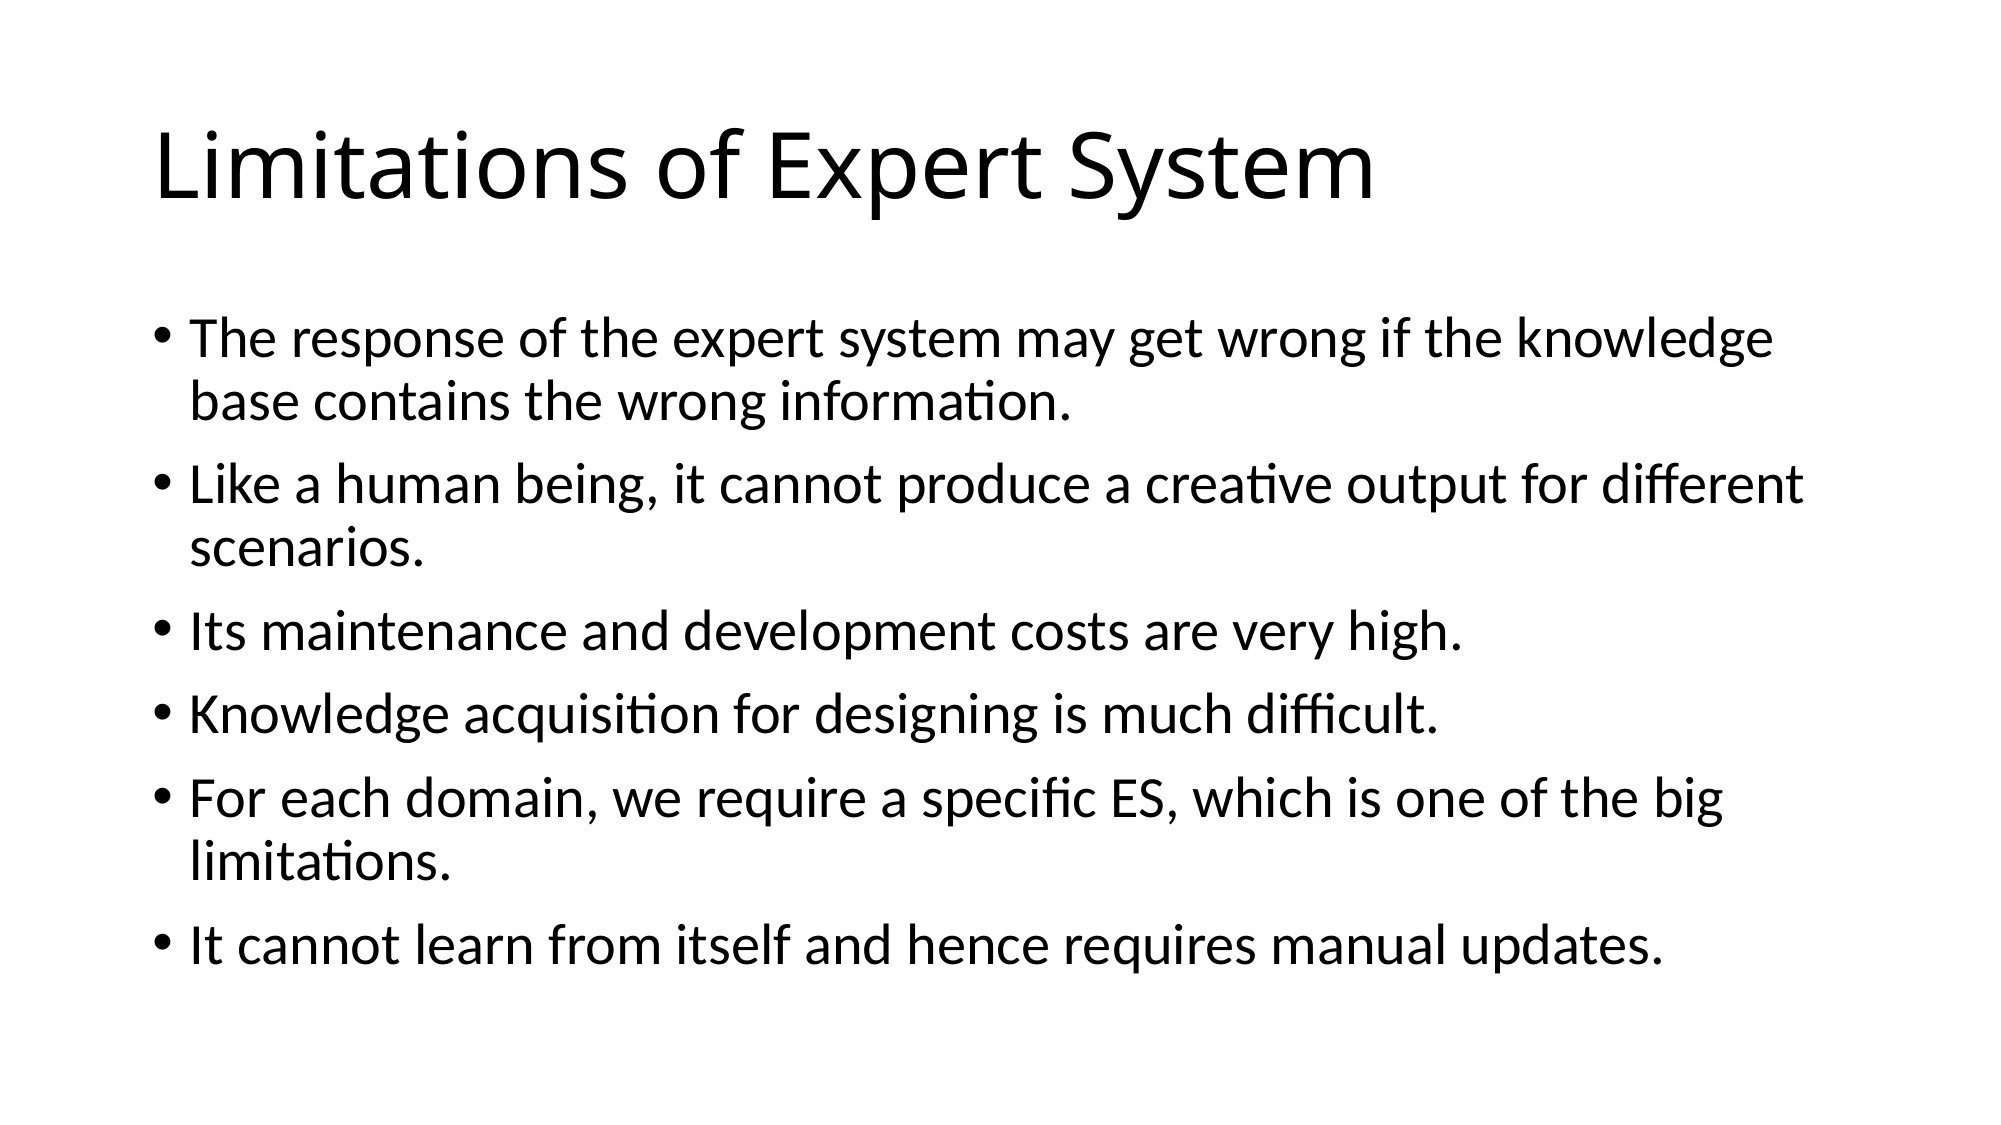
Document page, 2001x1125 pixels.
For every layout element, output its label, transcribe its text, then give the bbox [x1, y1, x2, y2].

title Limitations of Expert System [137, 59, 1863, 278]
list The response of the expert system may get wrong if the knowledge base contains the wrong information. Like a human being, it cannot produce a creative output for different scenarios. Its maintenance and development costs are very high. Knowledge acquisition for designing is much difficult. For each domain, we require a specific ES, which is one of the big limitations. It cannot learn from itself and hence requires manual updates. [137, 299, 1863, 1014]
